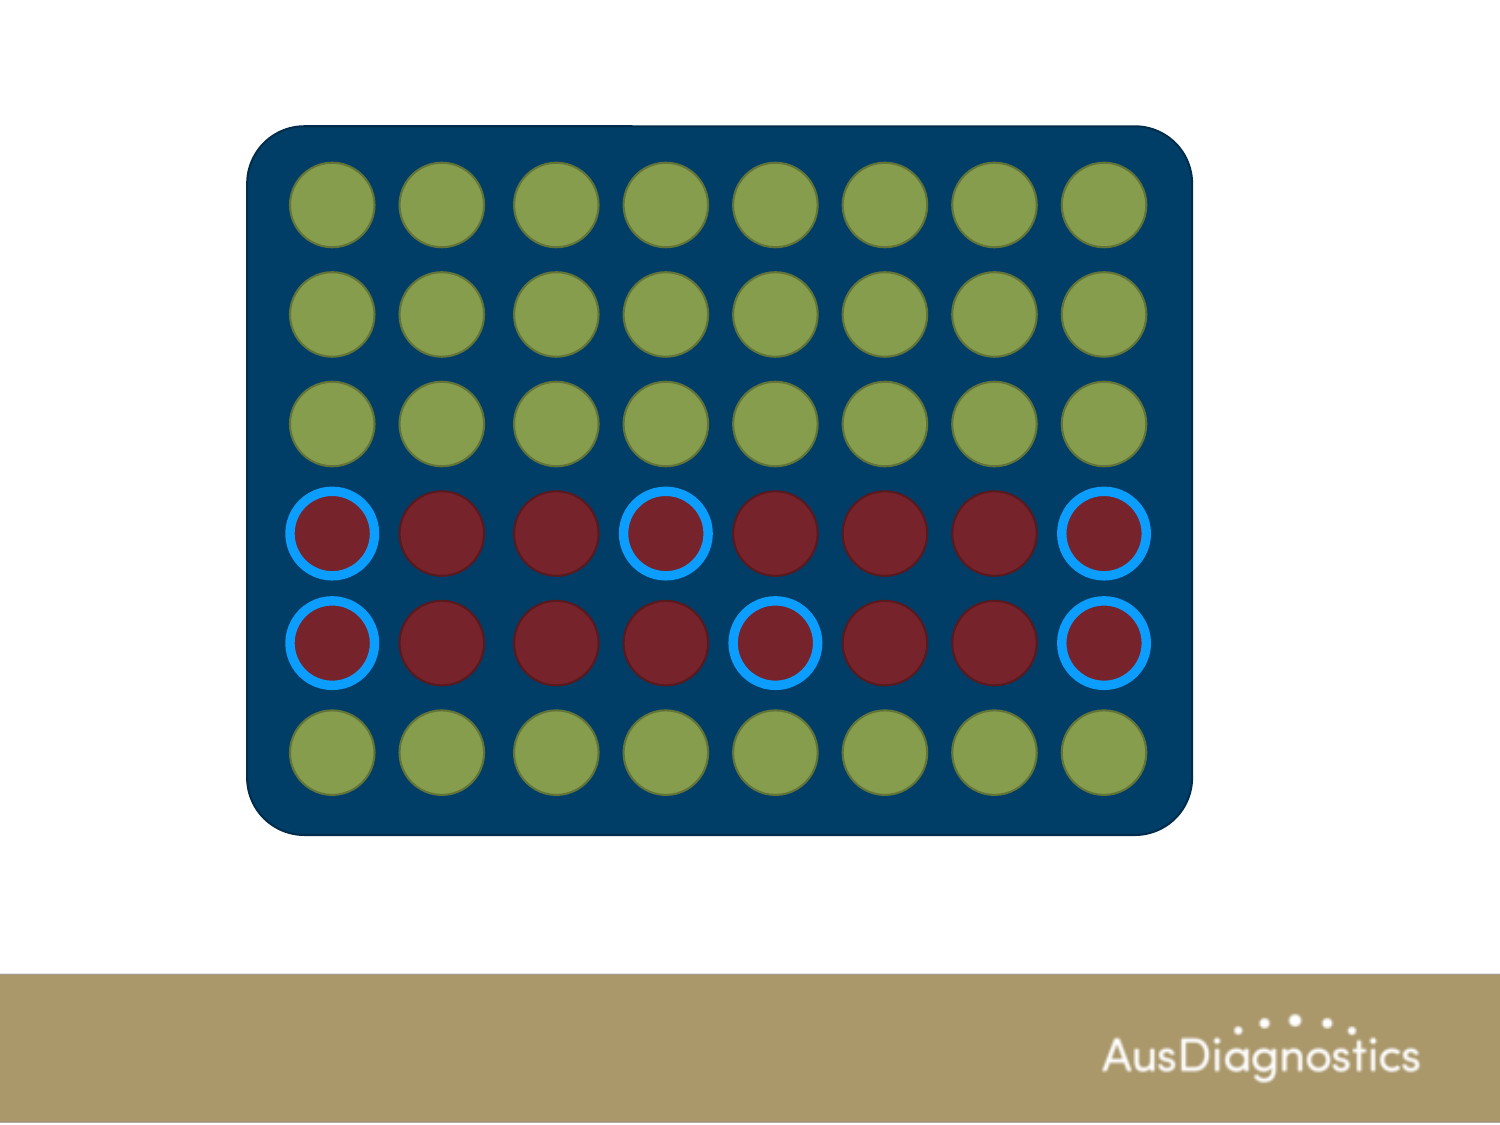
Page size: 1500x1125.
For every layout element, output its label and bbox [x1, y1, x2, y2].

text_box [732, 709, 819, 796]
text_box [288, 380, 376, 468]
text_box [951, 271, 1038, 358]
text_box [732, 380, 819, 468]
picture [0, 0, 1500, 1125]
text_box [732, 161, 819, 249]
text_box [622, 380, 710, 468]
text_box [512, 271, 600, 358]
text_box [951, 709, 1038, 796]
text_box [951, 161, 1038, 249]
text_box [622, 161, 710, 249]
text_box [1060, 709, 1148, 796]
text_box [246, 125, 1194, 837]
text_box [1060, 161, 1148, 249]
text_box [1060, 271, 1148, 358]
text_box [512, 709, 600, 796]
text_box [512, 161, 600, 249]
text_box [622, 271, 710, 358]
text_box [1060, 380, 1148, 468]
text_box [288, 709, 376, 796]
text_box [841, 271, 929, 358]
text_box [951, 380, 1038, 468]
text_box [289, 491, 1147, 686]
text_box [288, 161, 376, 249]
text_box [288, 271, 376, 358]
text_box [841, 380, 929, 468]
text_box [398, 161, 486, 249]
text_box [732, 271, 819, 358]
text_box [841, 709, 929, 796]
text_box [841, 161, 929, 249]
text_box [622, 709, 710, 796]
text_box [398, 709, 486, 796]
text_box [398, 380, 486, 468]
text_box [398, 271, 486, 358]
text_box [512, 380, 600, 468]
